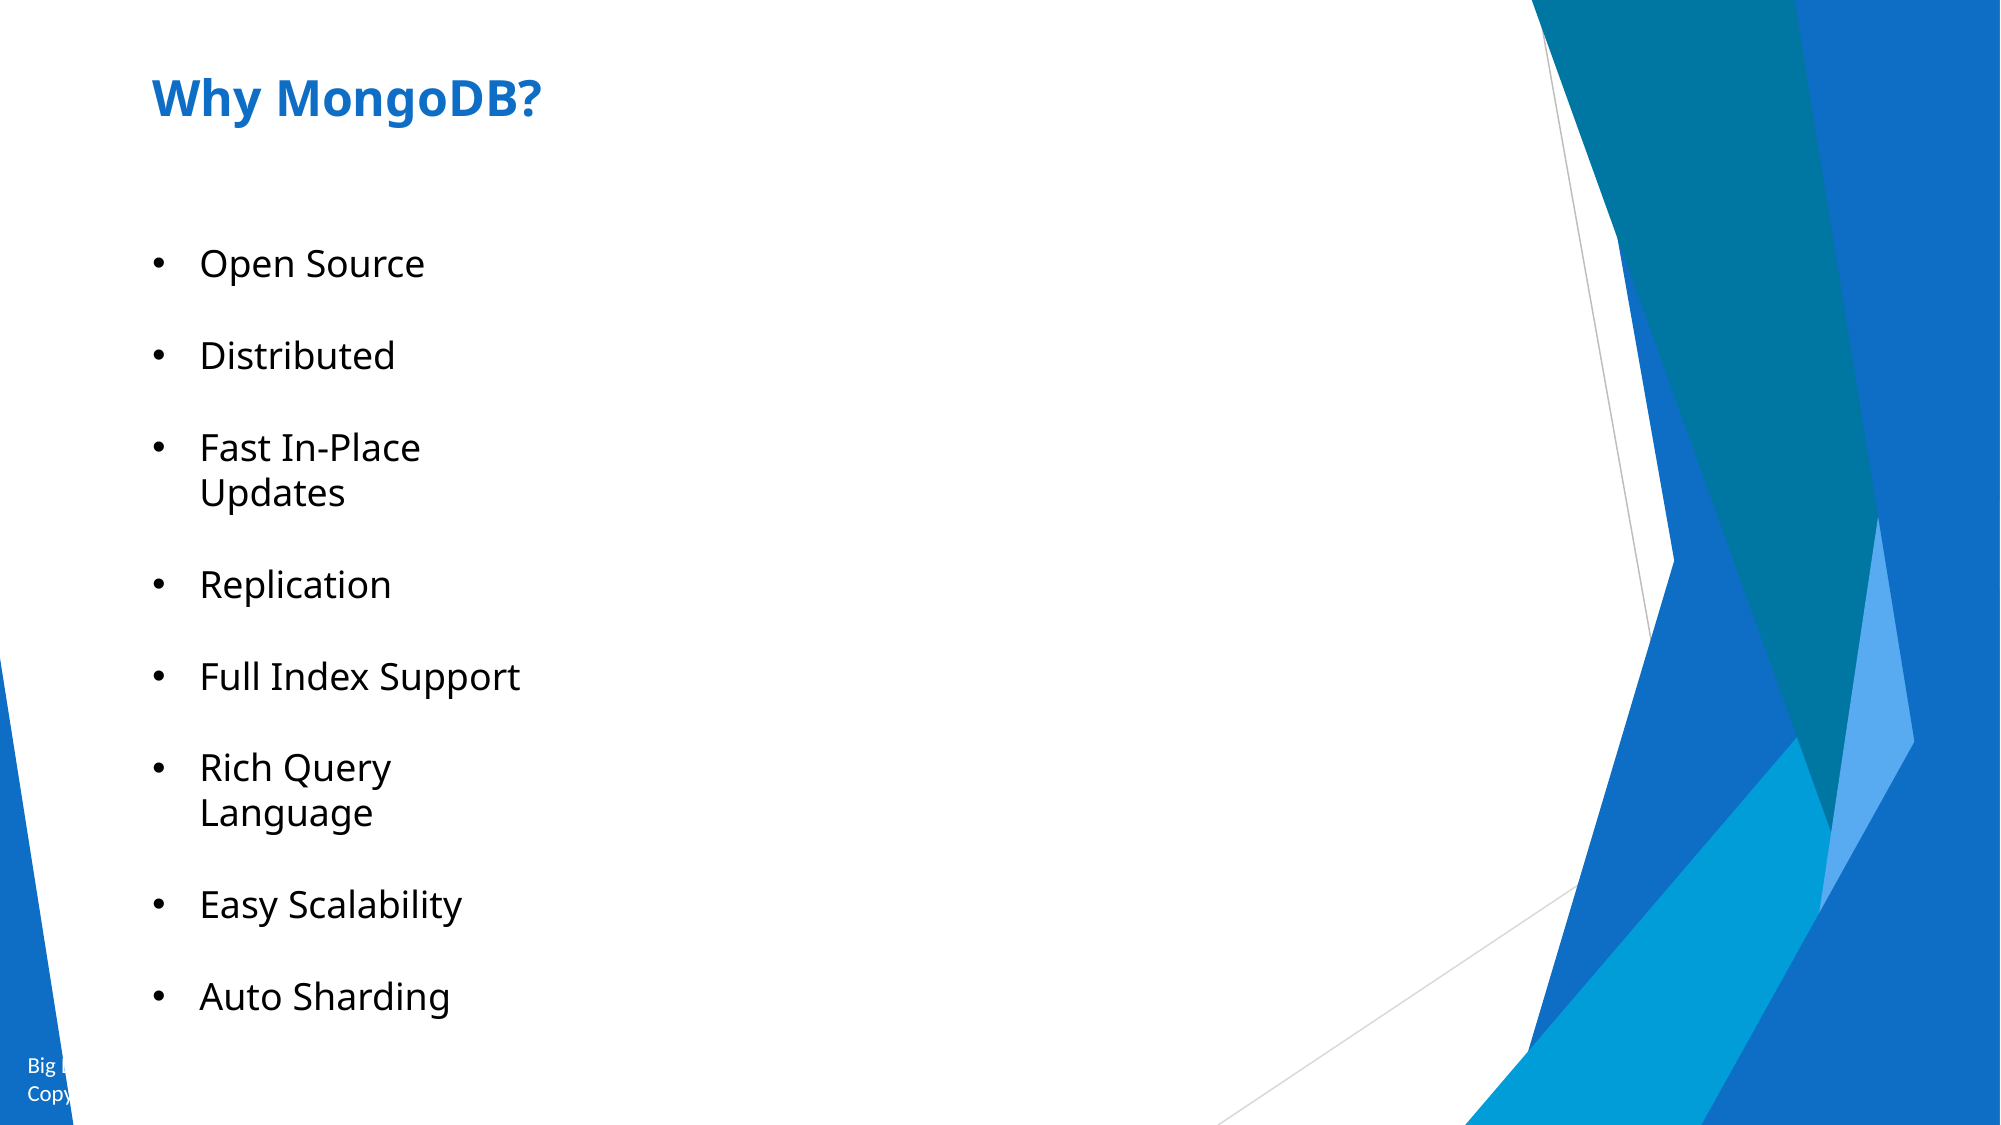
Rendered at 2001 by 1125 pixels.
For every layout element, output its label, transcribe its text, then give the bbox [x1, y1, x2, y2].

footer Big Data and Analytics by Seema Acharya and Subhashini Chellappan Copyright 2015, WILEY INDIA PVT. LTD. [25, 1054, 667, 1125]
title Why MongoDB? [69, 65, 1931, 254]
text_box Open Source Distributed Fast In-Place Updates Replication Full Index Support Rich Query Language Easy Scalability Auto Sharding [150, 239, 566, 1019]
